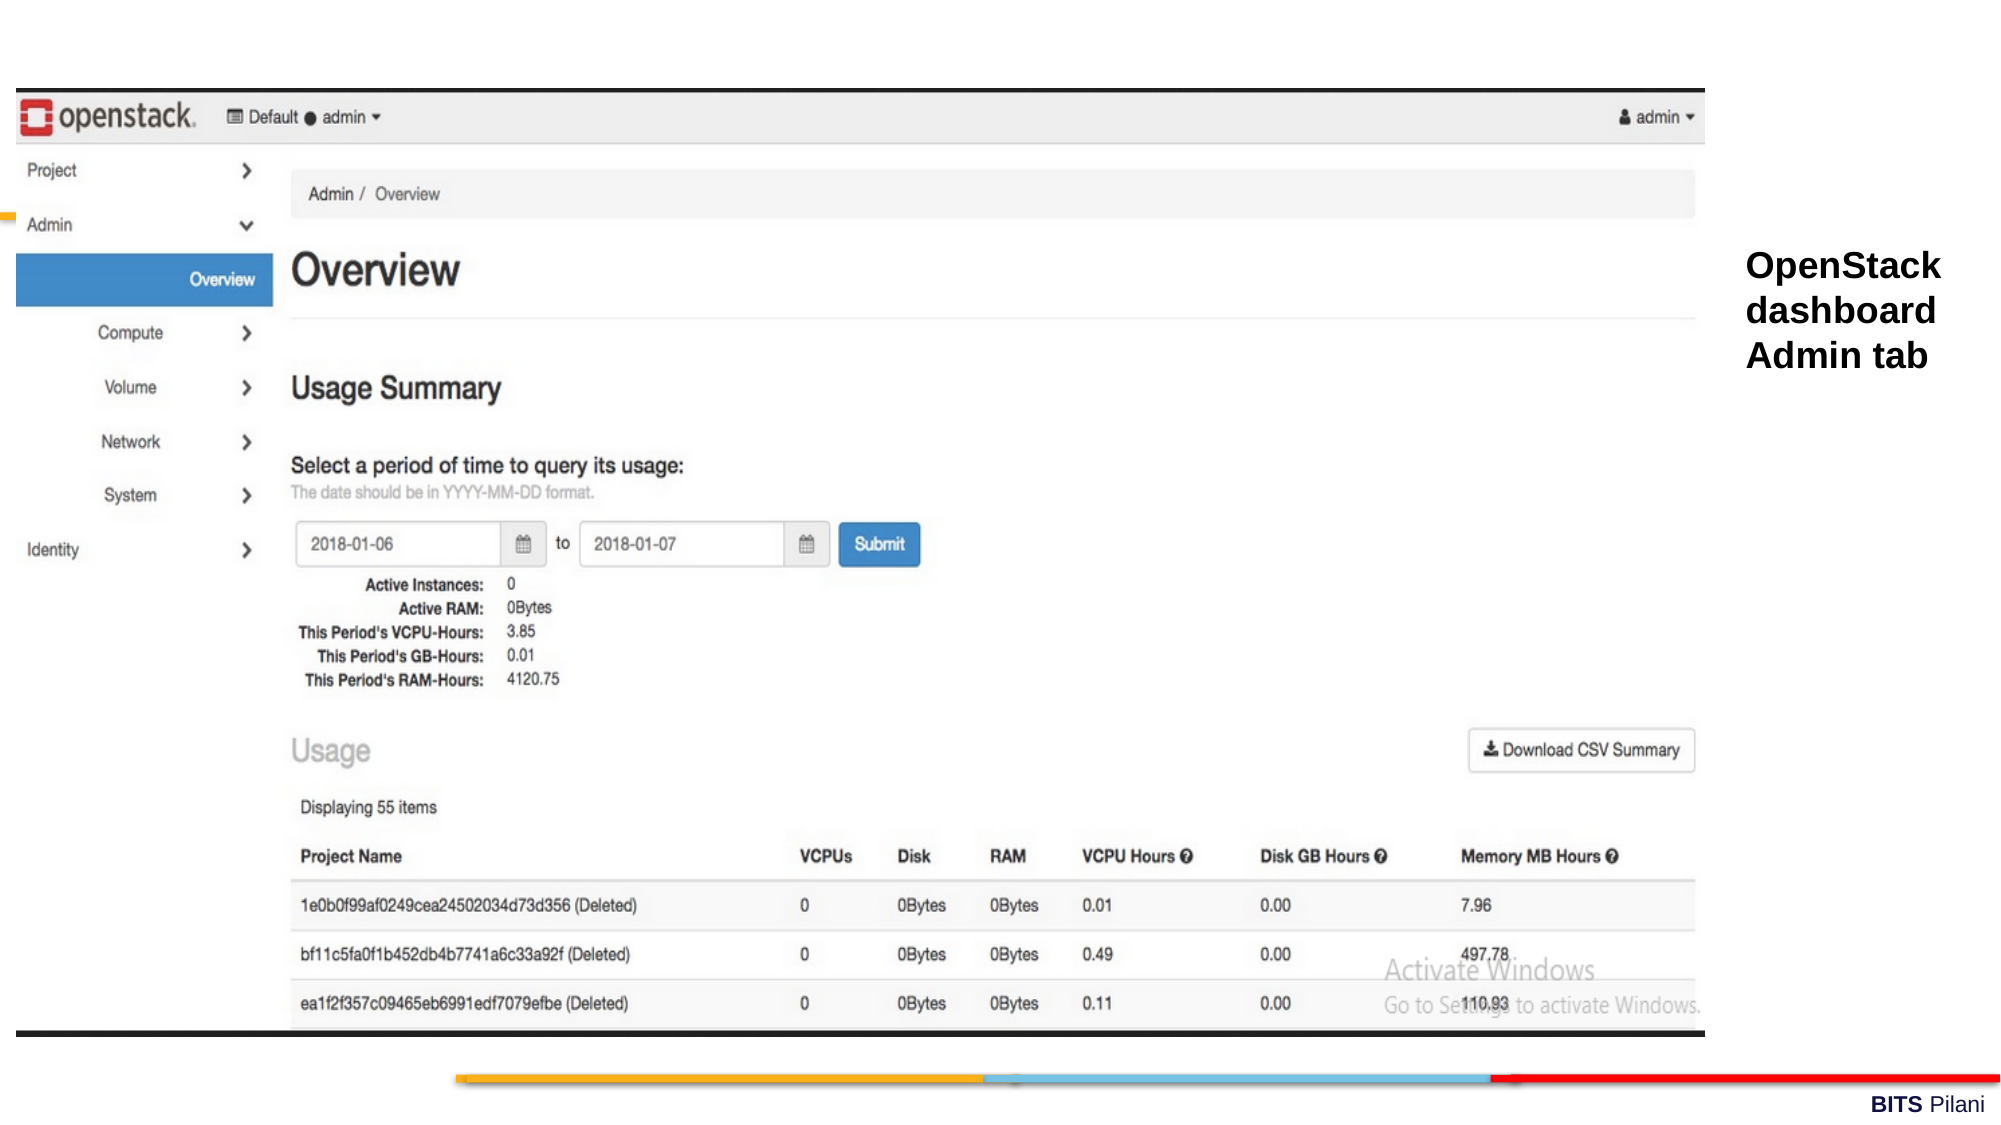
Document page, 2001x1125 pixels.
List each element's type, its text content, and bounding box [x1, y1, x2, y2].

text_box OpenStack dashboard Admin tab [1738, 233, 1984, 429]
picture [15, 87, 1705, 1037]
